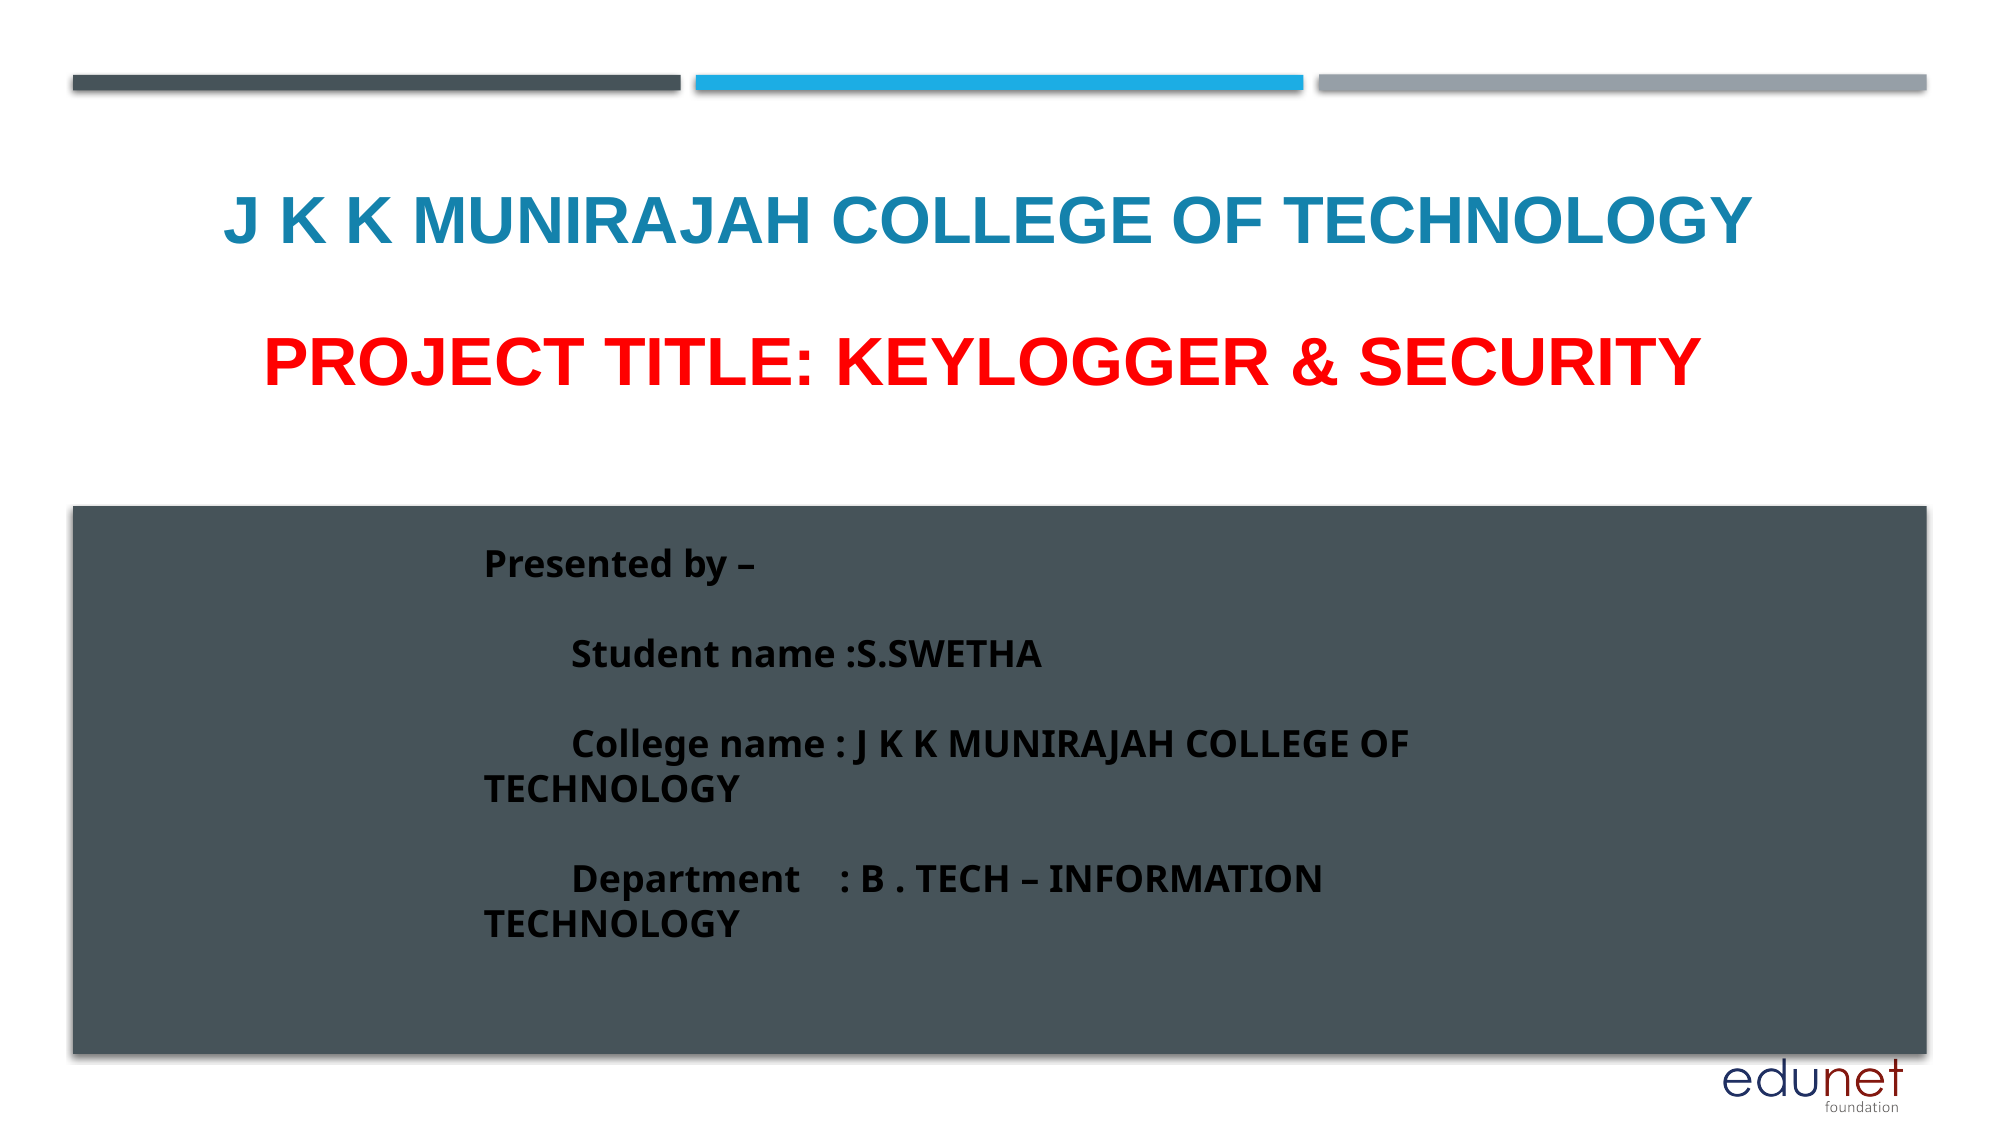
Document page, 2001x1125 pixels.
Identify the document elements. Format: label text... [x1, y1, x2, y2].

text_box Presented by – Student name :S.SWETHA College name : J K K MUNIRAJAH COLLEGE OF TECHNOLOGY Department : B . TECH – INFORMATION TECHNOLOGY [468, 532, 1588, 952]
picture [1719, 1056, 1905, 1116]
title Project title: KEYLOGGER & SECURITY [227, 290, 1740, 407]
text_box J K K MUNIRAJAH COLLEGE OF TECHNOLOGY [0, 169, 2000, 265]
